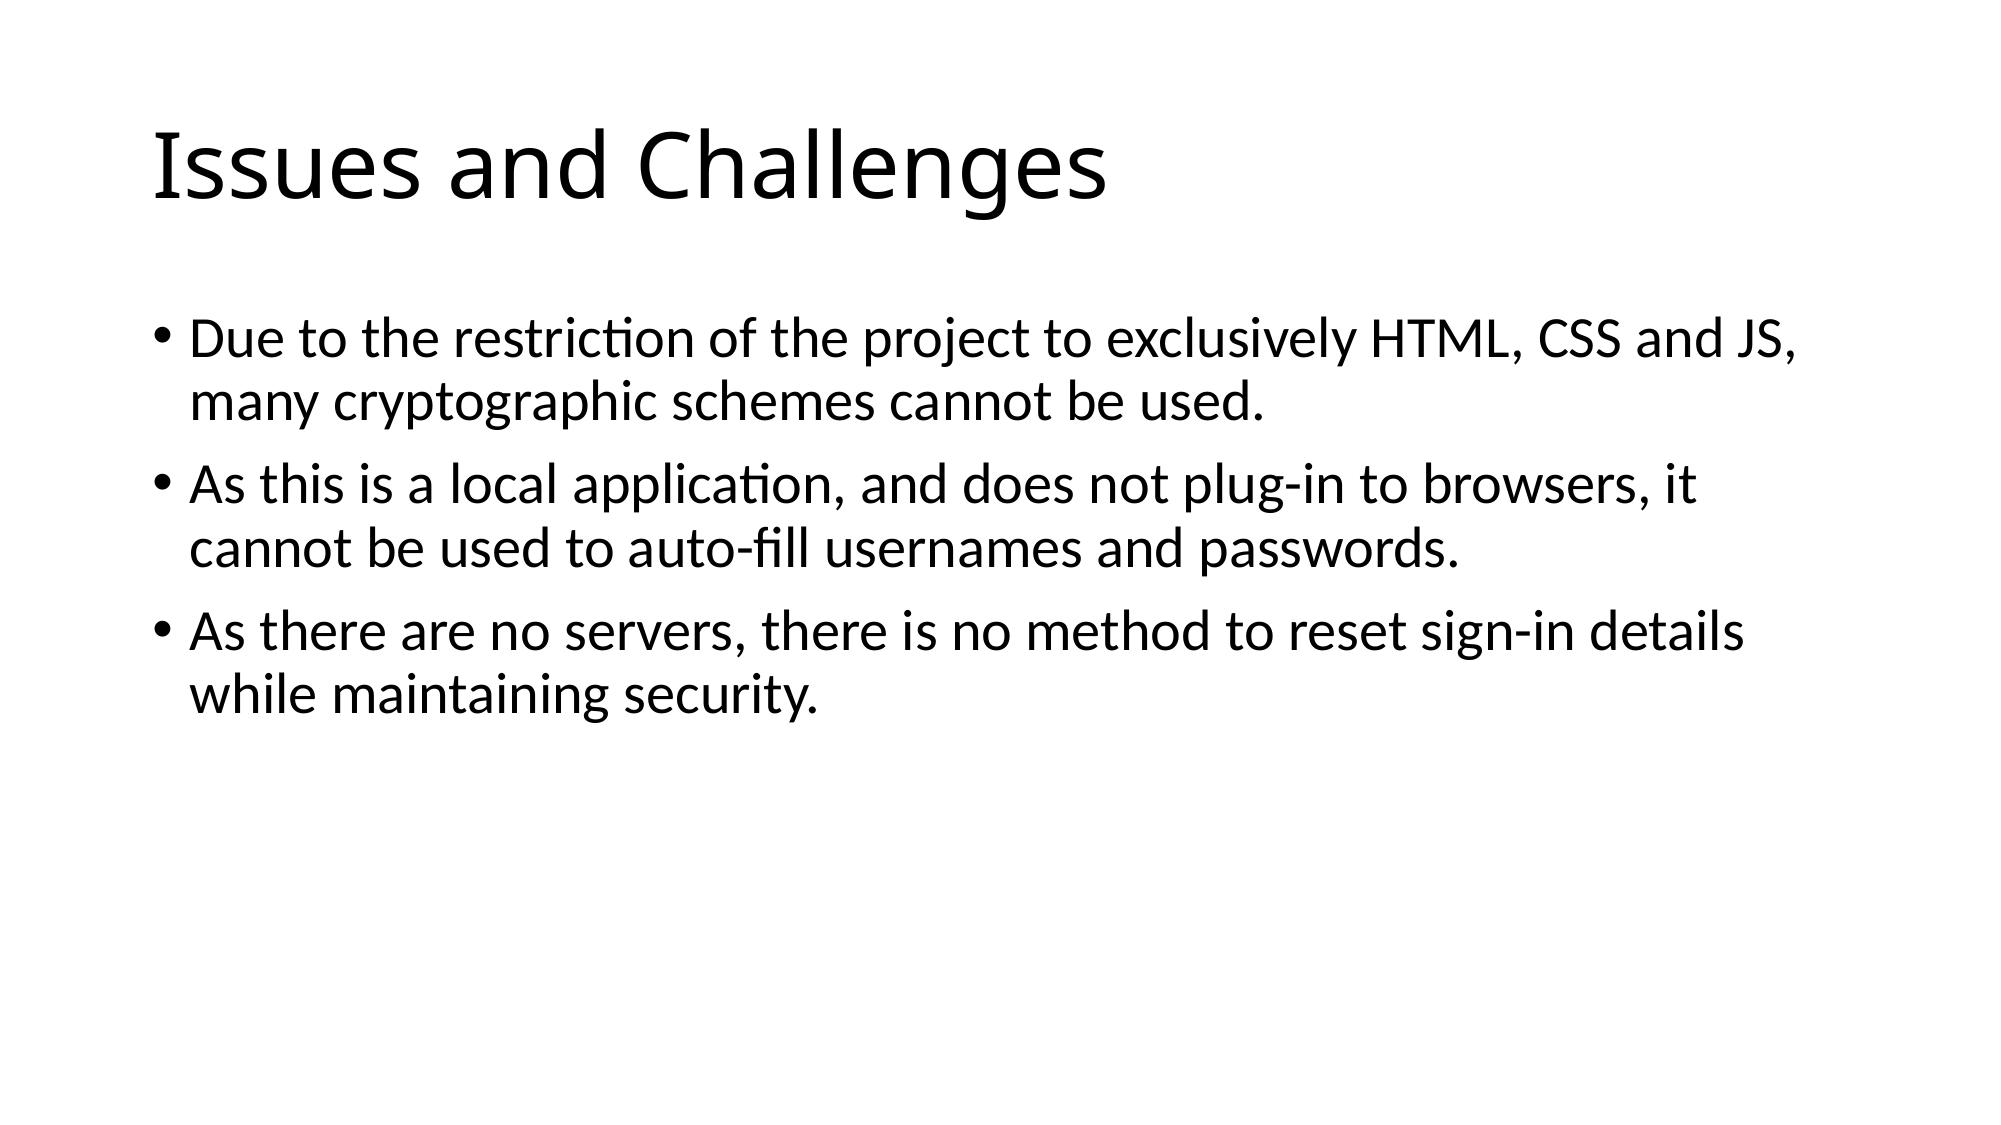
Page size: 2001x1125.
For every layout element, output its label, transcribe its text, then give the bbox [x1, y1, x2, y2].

list Due to the restriction of the project to exclusively HTML, CSS and JS, many cryptographic schemes cannot be used. As this is a local application, and does not plug-in to browsers, it cannot be used to auto-fill usernames and passwords. As there are no servers, there is no method to reset sign-in details while maintaining security. [137, 299, 1863, 1014]
title Issues and Challenges [137, 59, 1863, 278]
